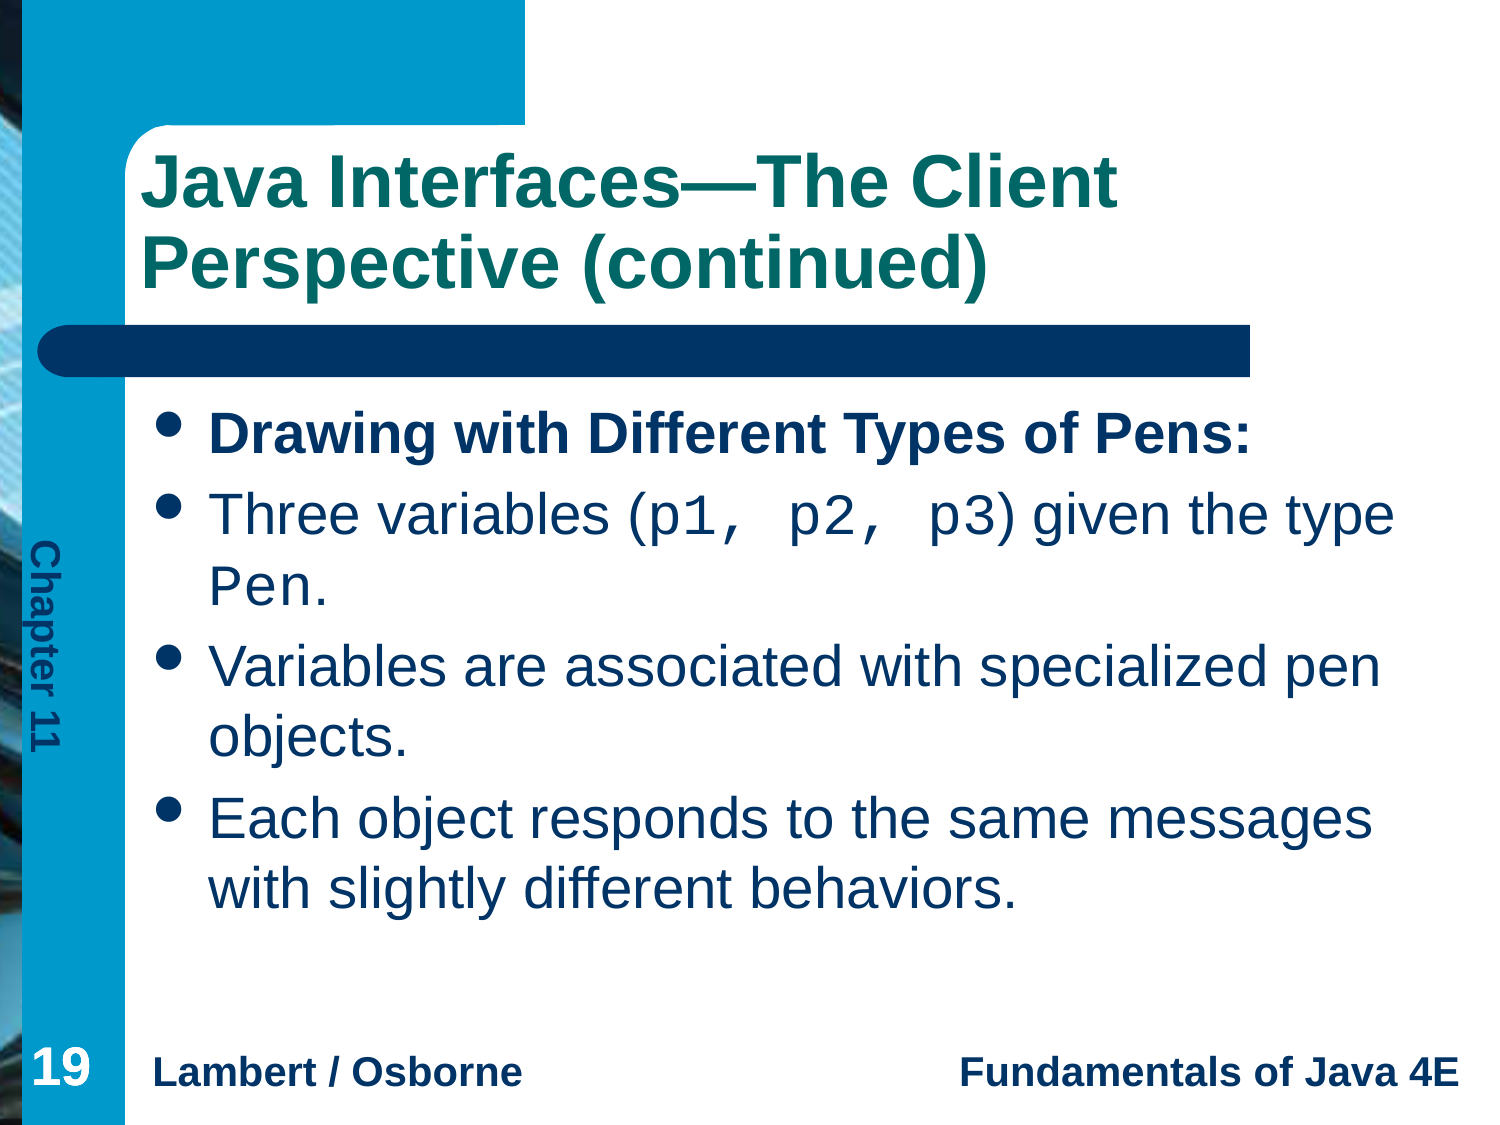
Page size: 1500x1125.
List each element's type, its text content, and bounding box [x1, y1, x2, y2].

picture [0, 0, 22, 1125]
list Drawing with Different Types of Pens: Three variables (p1, p2, p3) given the type Pen. Variables are associated with specialized pen objects. Each object responds to the same messages with slightly different behaviors. [137, 387, 1451, 999]
title Java Interfaces—The Client Perspective (continued) [124, 124, 1426, 313]
text_box 19 [13, 1023, 111, 1105]
